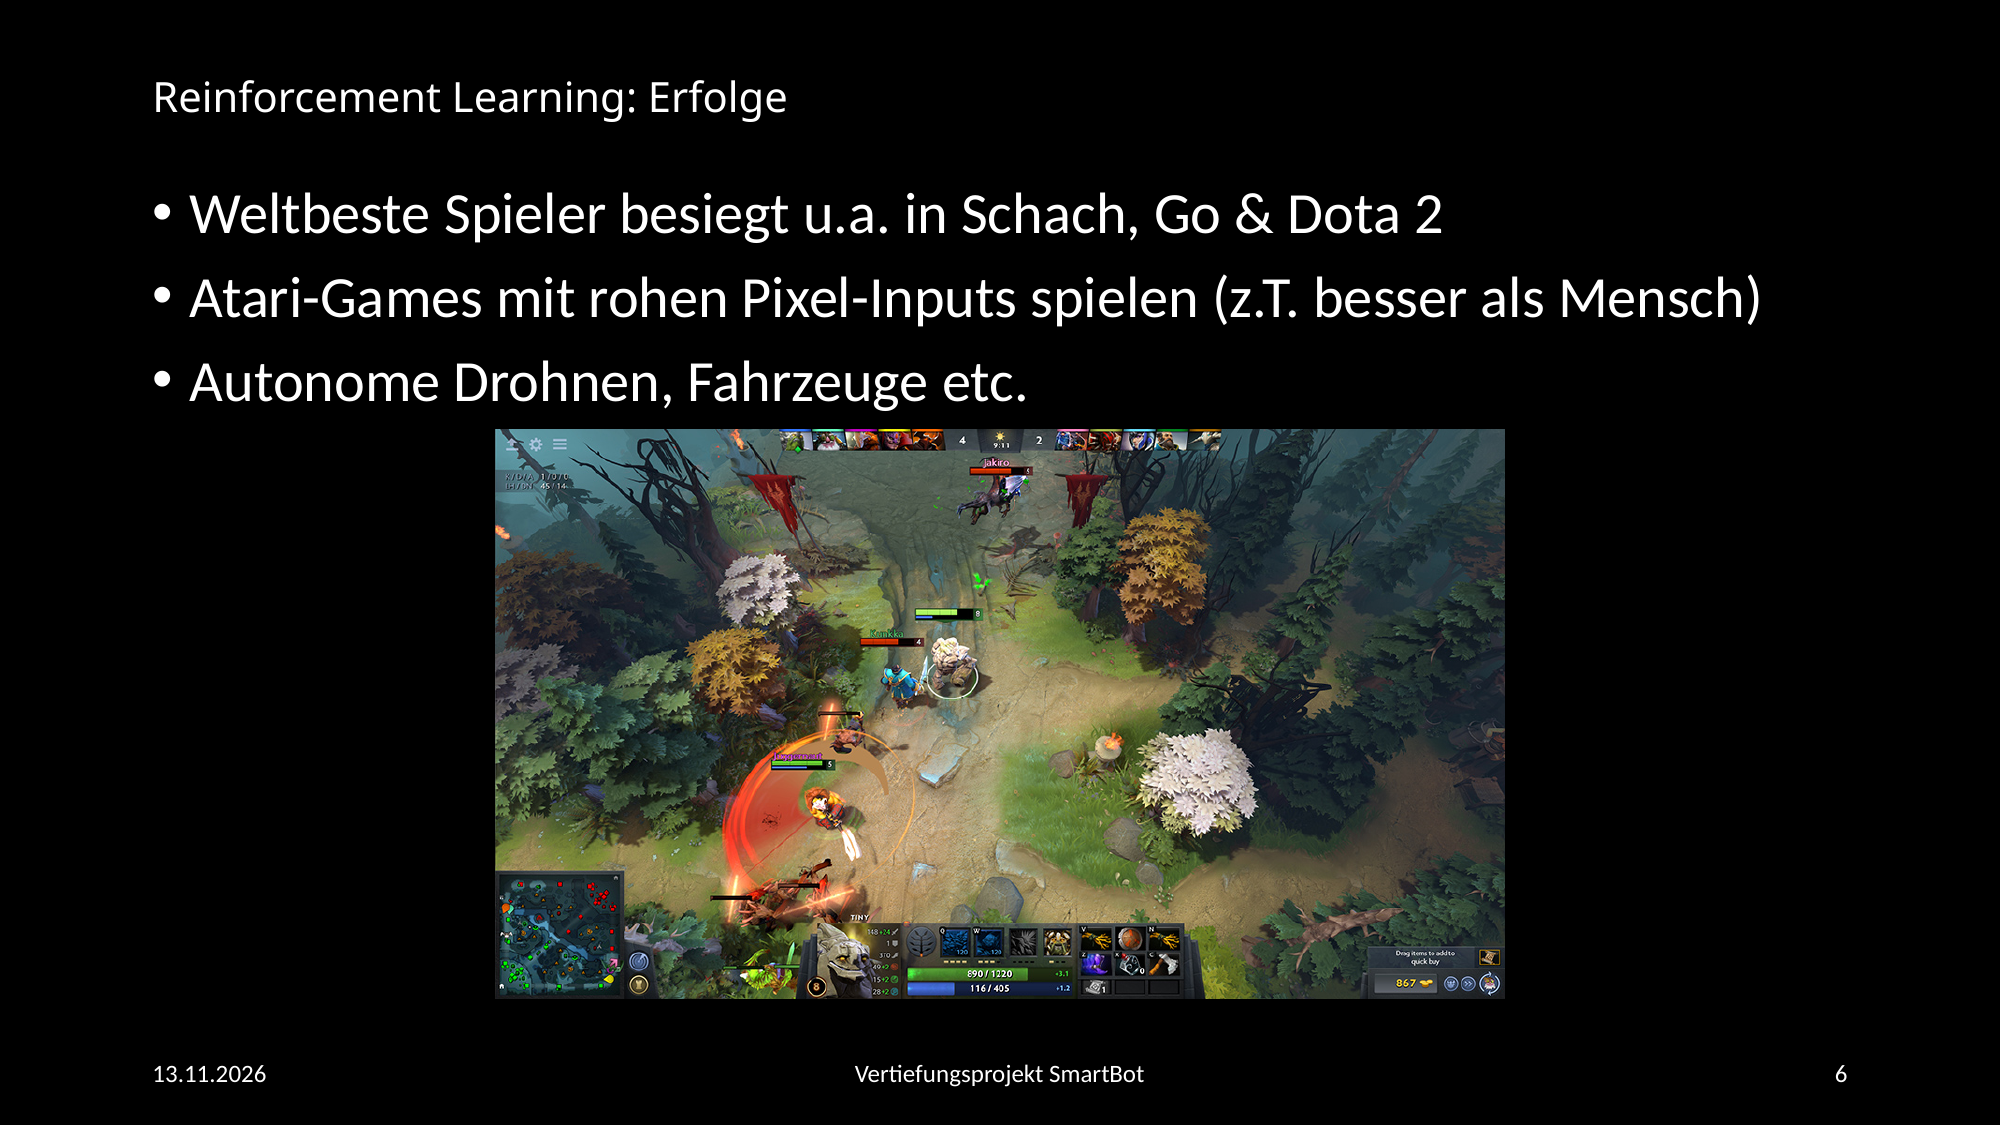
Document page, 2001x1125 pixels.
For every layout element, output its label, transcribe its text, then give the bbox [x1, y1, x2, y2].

title Reinforcement Learning: Erfolge [137, 59, 1863, 138]
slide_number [137, 1042, 588, 1103]
slide_number 6 [1412, 1042, 1863, 1103]
picture [494, 429, 1505, 999]
footer Vertiefungsprojekt SmartBot [662, 1042, 1338, 1103]
list Weltbeste Spieler besiegt u.a. in Schach, Go & Dota 2 Atari-Games mit rohen Pixel-Inputs spielen (z.T. besser als Mensch) Autonome Drohnen, Fahrzeuge etc. [137, 175, 1863, 1014]
